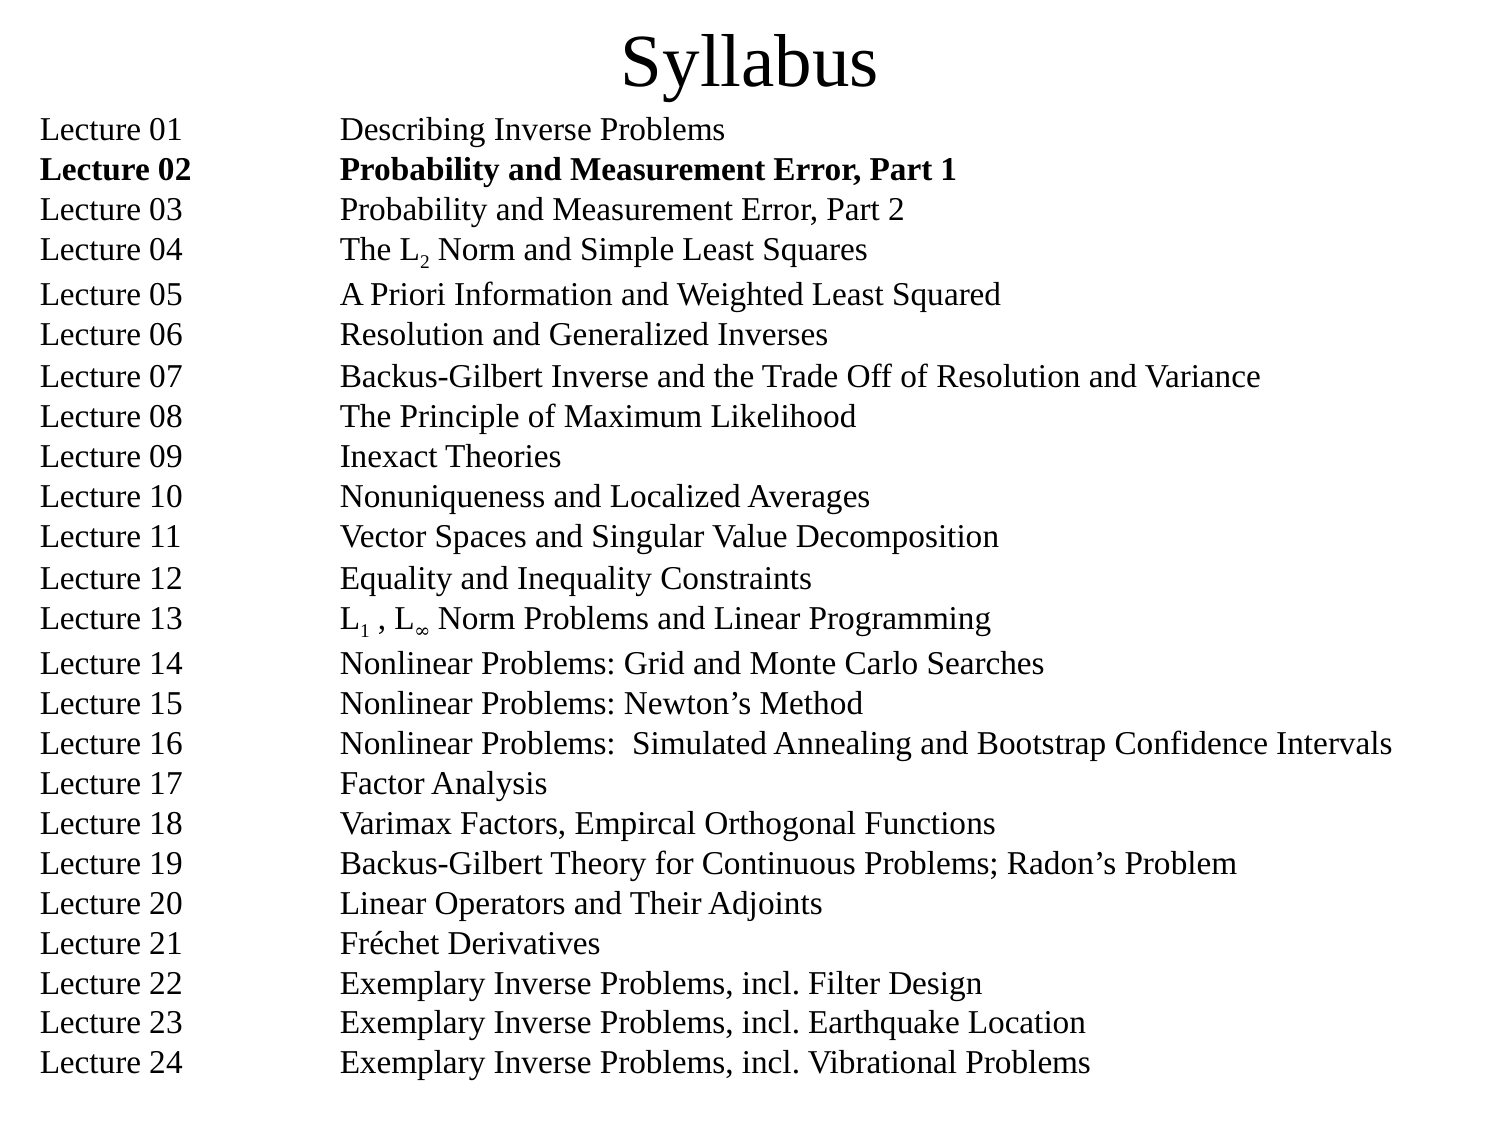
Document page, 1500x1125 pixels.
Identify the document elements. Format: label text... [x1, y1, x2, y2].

title Syllabus [75, 0, 1425, 99]
text_box Lecture 01 Describing Inverse Problems Lecture 02 Probability and Measurement Error, Part 1 Lecture 03 Probability and Measurement Error, Part 2 Lecture 04 The L2 Norm and Simple Least Squares Lecture 05 A Priori Information and Weighted Least Squared Lecture 06 Resolution and Generalized Inverses Lecture 07 Backus-Gilbert Inverse and the Trade Off of Resolution and Variance Lecture 08 The Principle of Maximum Likelihood Lecture 09 Inexact Theories Lecture 10 Nonuniqueness and Localized Averages Lecture 11 Vector Spaces and Singular Value Decomposition Lecture 12 Equality and Inequality Constraints Lecture 13 L1 , L∞ Norm Problems and Linear Programming Lecture 14 Nonlinear Problems: Grid and Monte Carlo Searches Lecture 15 Nonlinear Problems: Newton’s Method Lecture 16 Nonlinear Problems: Simulated Annealing and Bootstrap Confidence Intervals Lecture 17 Factor Analysis Lecture 18 Varimax Factors, Empircal Orthogonal Functions Lecture 19 Backus-Gilbert Theory for Continuous Problems; Radon’s Problem Lecture 20 Linear Operators and Their Adjoints Lecture 21 Fréchet Derivatives Lecture 22 Exemplary Inverse Problems, incl. Filter Design Lecture 23 Exemplary Inverse Problems, incl. Earthquake Location Lecture 24 Exemplary Inverse Problems, incl. Vibrational Problems [24, 99, 1425, 1088]
